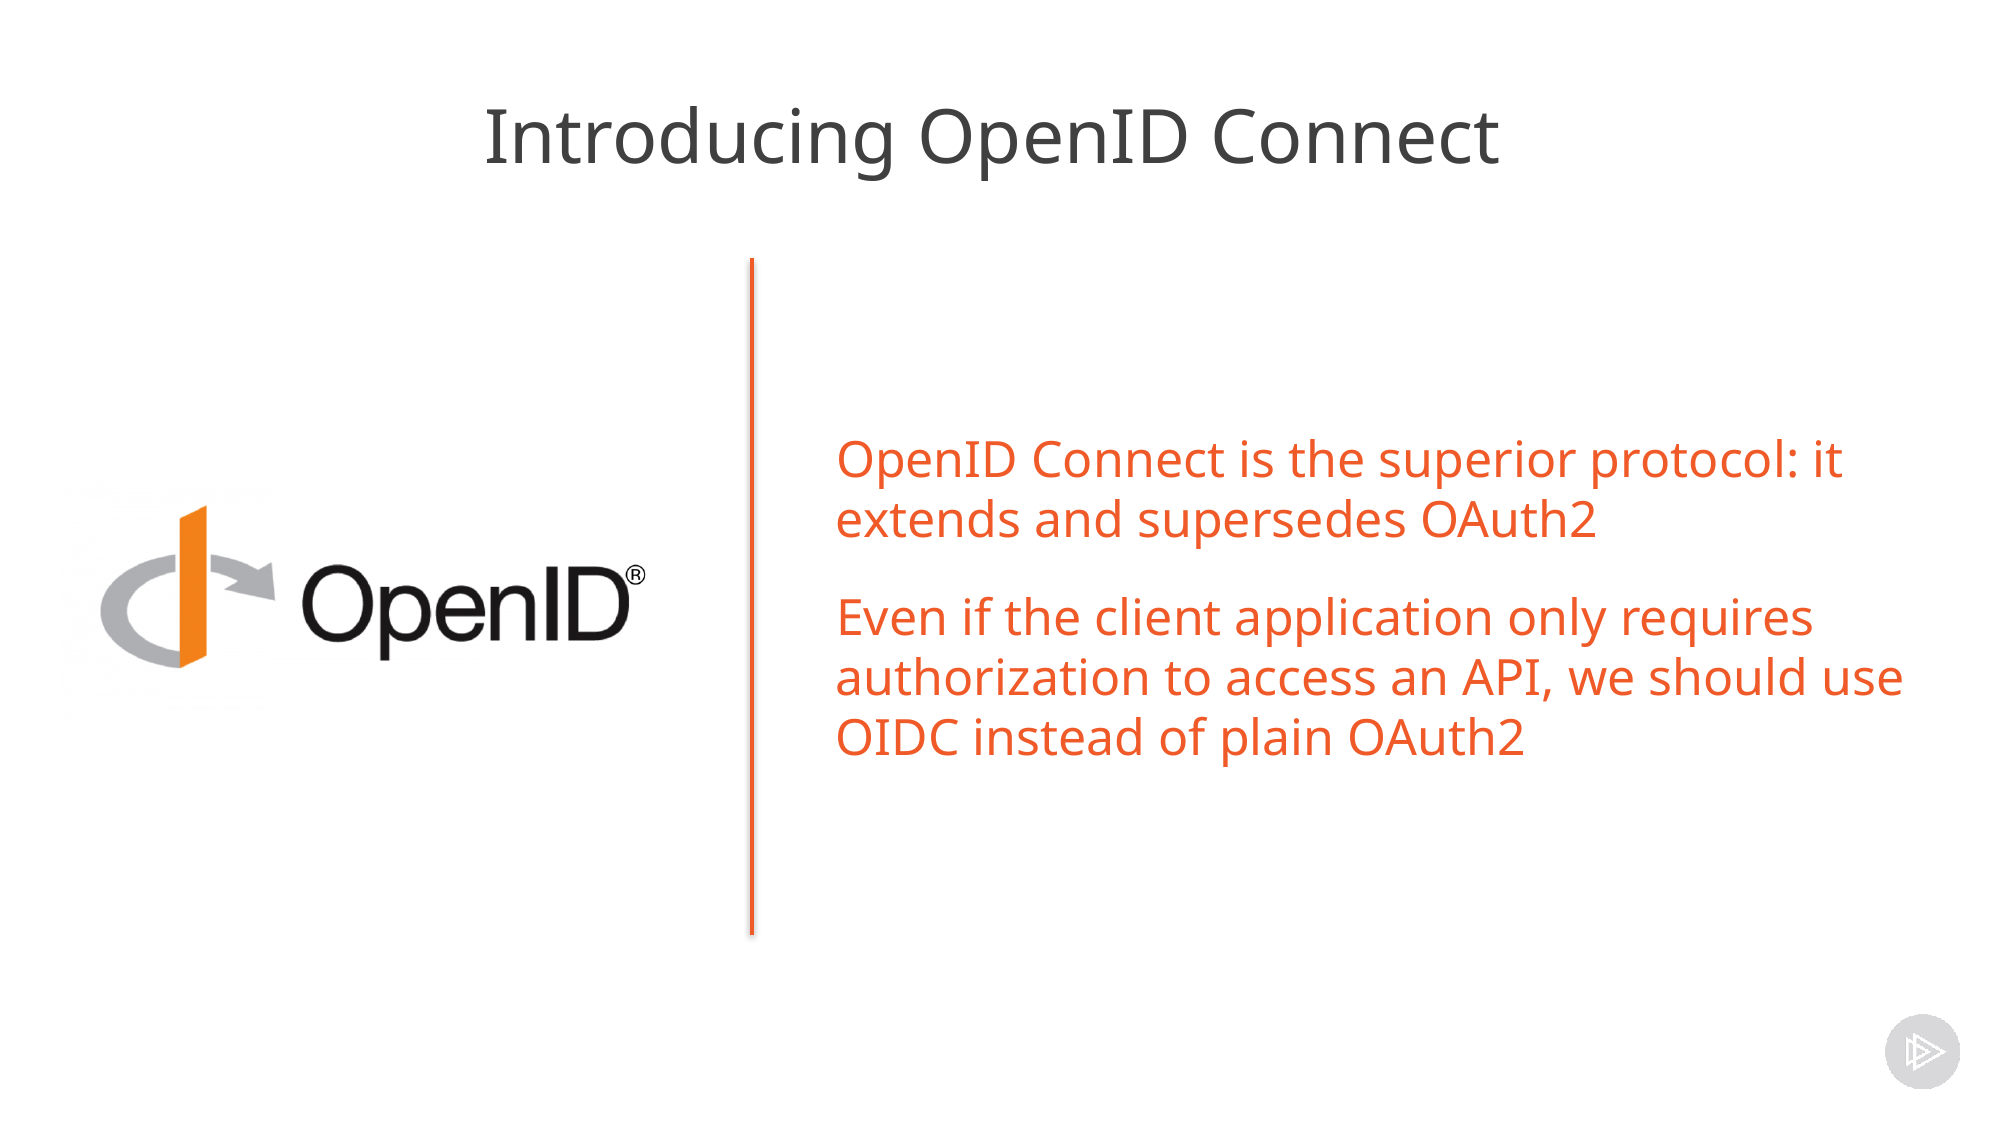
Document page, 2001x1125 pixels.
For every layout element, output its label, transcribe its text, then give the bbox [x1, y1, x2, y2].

list OpenID Connect is the superior protocol: it extends and supersedes OAuth2 Even if the client application only requires authorization to access an API, we should use OIDC instead of plain OAuth2 [826, 257, 1938, 936]
title Introducing OpenID Connect [115, 95, 1885, 168]
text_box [1885, 1014, 1960, 1089]
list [58, 472, 679, 721]
